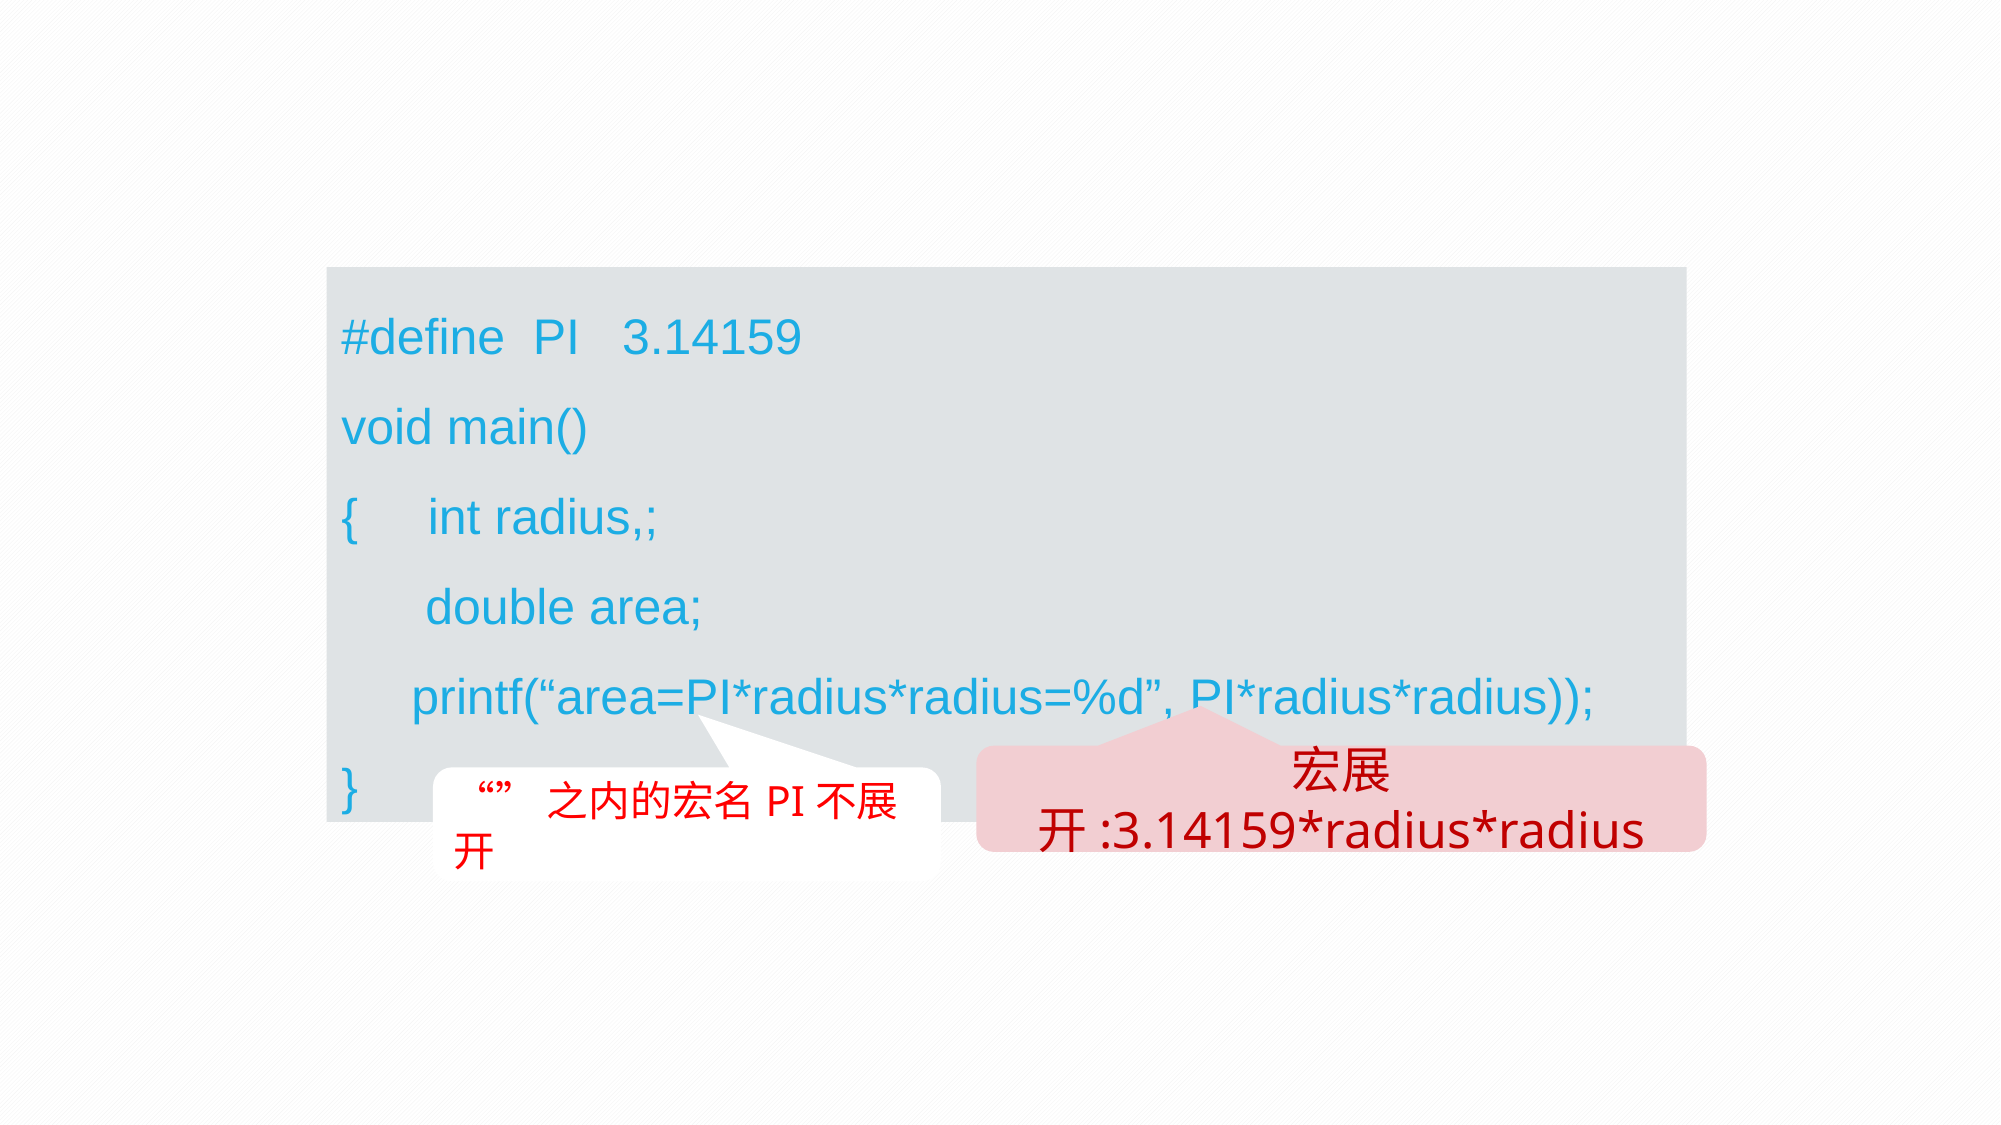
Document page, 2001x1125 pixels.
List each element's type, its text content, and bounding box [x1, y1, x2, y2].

text_box #define PI 3.14159 void main() { int radius,; double area; printf(“area=PI*radius*radius=%d”, PI*radius*radius)); } [326, 267, 1687, 822]
text_box 宏展开:3.14159*radius*radius [976, 705, 1707, 852]
text_box “”之内的宏名PI不展开 [432, 714, 941, 882]
